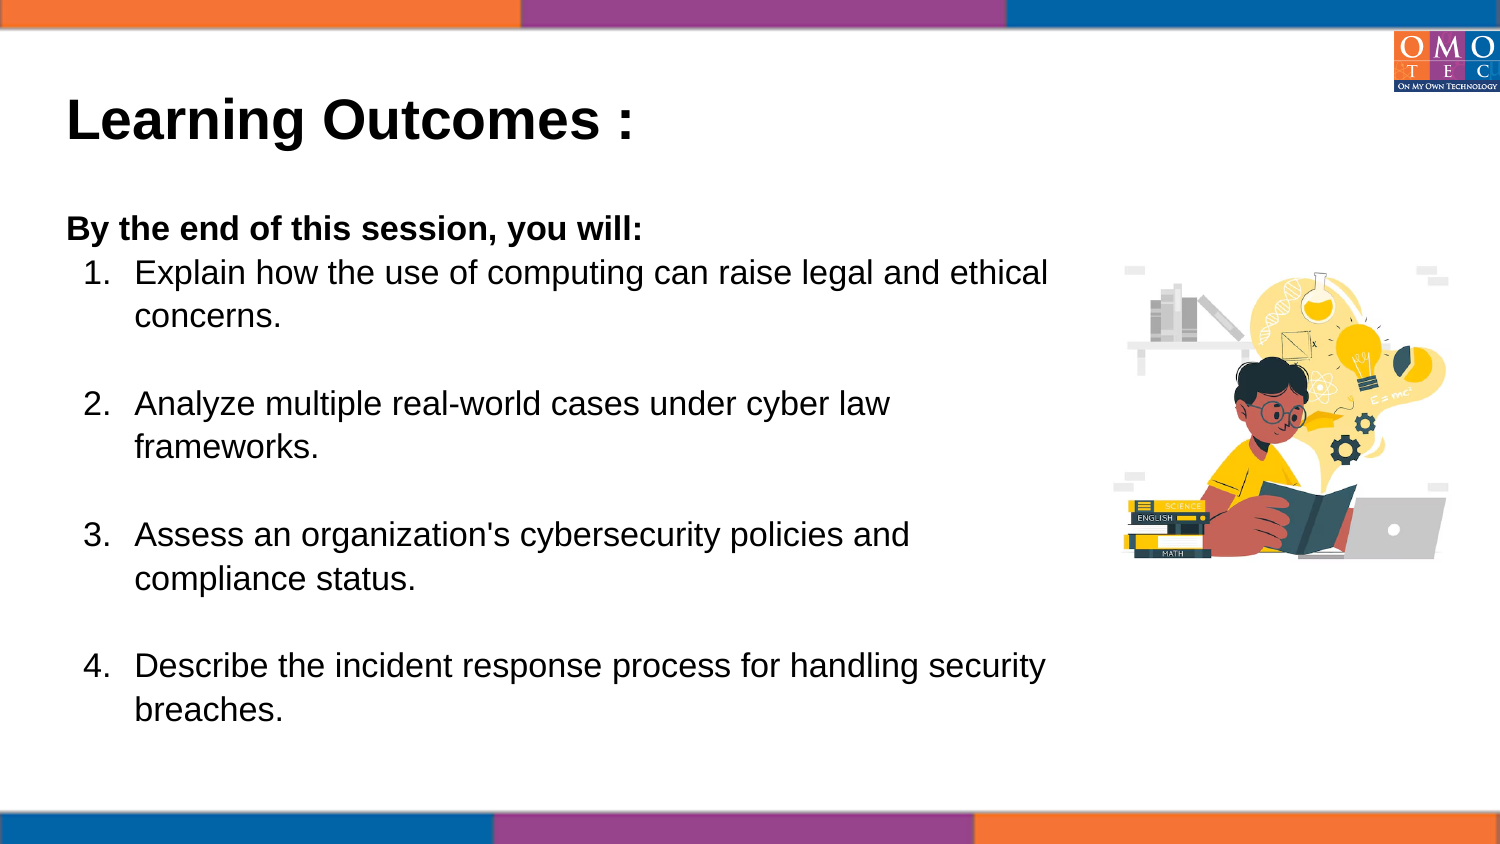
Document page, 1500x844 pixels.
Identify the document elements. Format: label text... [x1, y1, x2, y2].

list By the end of this session, you will: Explain how the use of computing can raise legal and ethical concerns. Analyze multiple real-world cases under cyber law frameworks. Assess an organization's cybersecurity policies and compliance status. Describe the incident response process for handling security breaches. [51, 189, 1069, 750]
picture [0, 0, 1500, 844]
title Learning Outcomes : [51, 72, 1449, 167]
